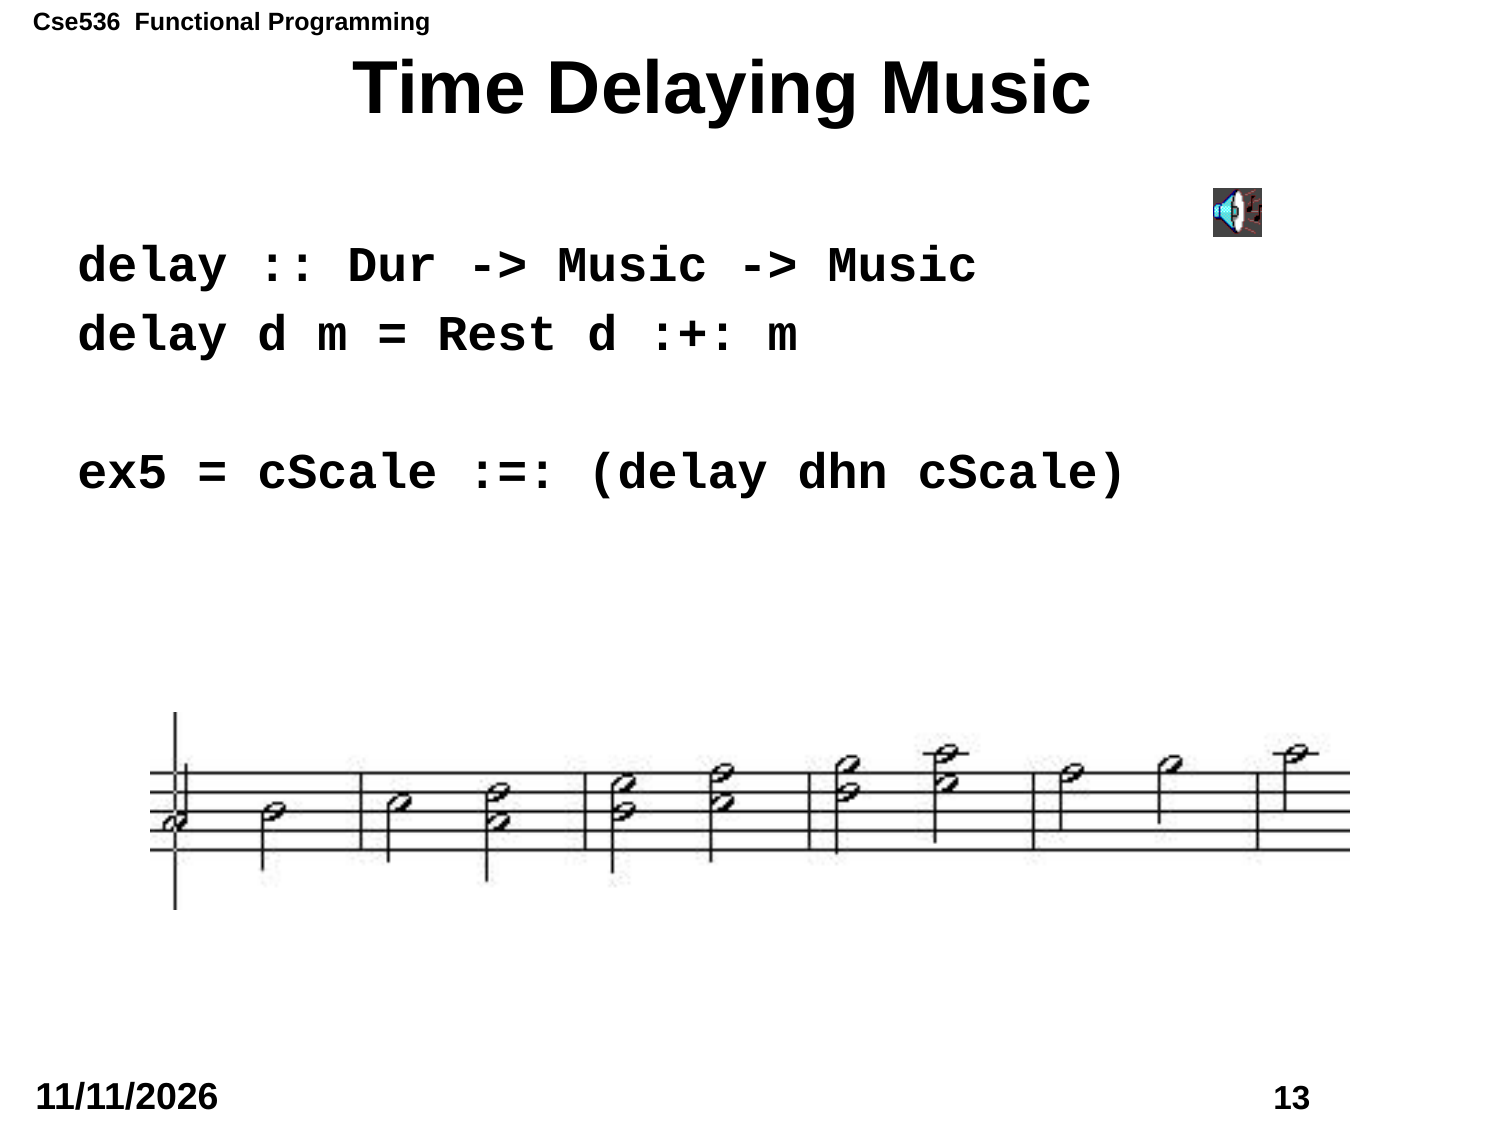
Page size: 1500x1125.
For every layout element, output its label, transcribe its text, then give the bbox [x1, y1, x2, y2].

picture [149, 712, 1351, 910]
list delay :: Dur -> Music -> Music delay d m = Rest d :+: m ex5 = cScale :=: (delay dhn cScale) [61, 155, 1401, 1051]
title Time Delaying Music [45, 46, 1401, 132]
picture [1212, 187, 1263, 238]
